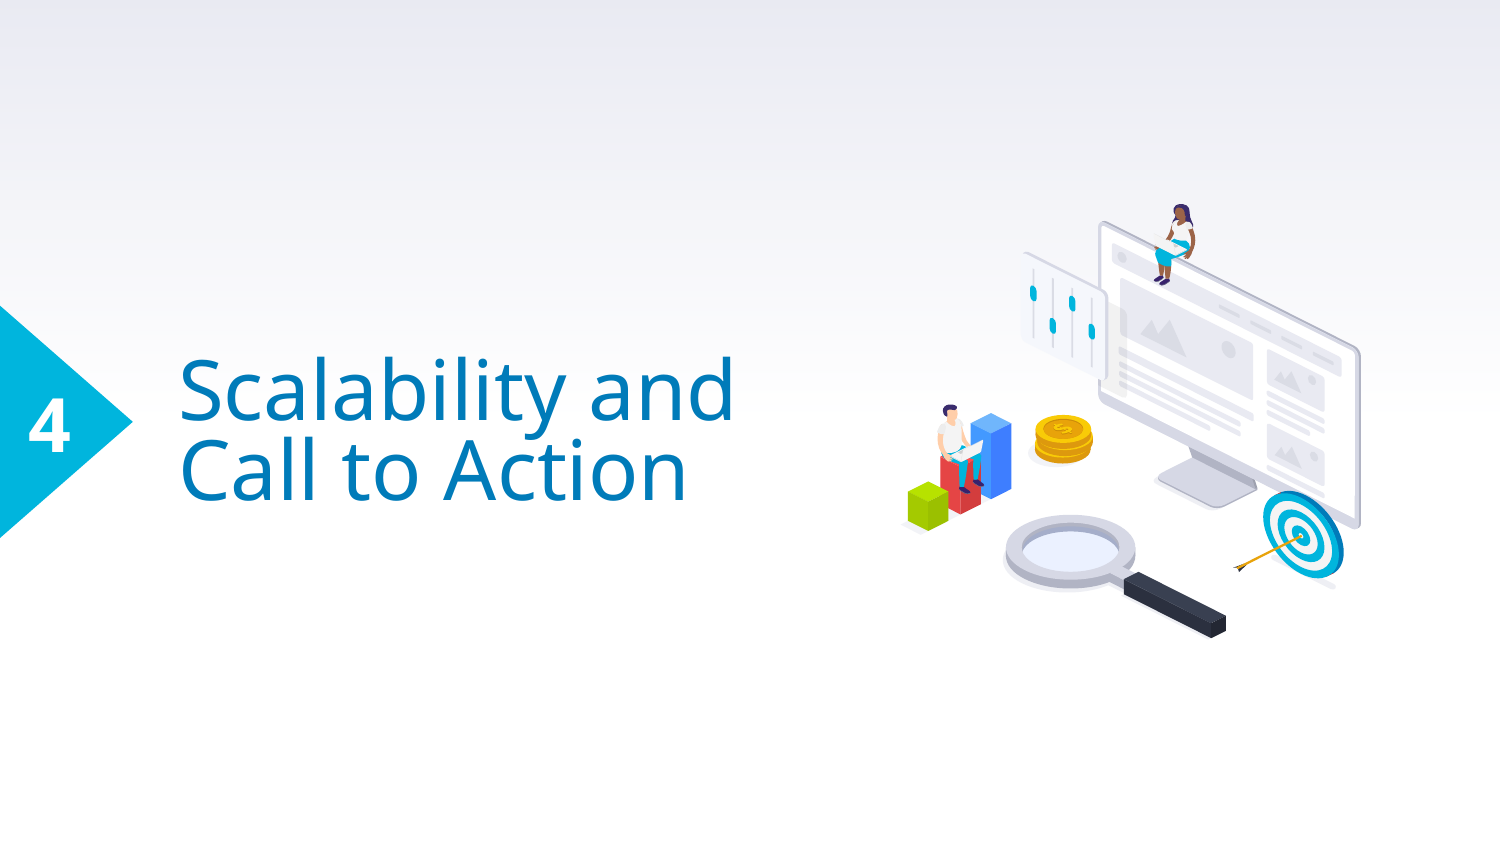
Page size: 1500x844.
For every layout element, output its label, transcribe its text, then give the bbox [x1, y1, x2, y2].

title Scalability and Call to Action [178, 270, 895, 517]
text_box 4 [0, 306, 100, 540]
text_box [900, 203, 1362, 640]
